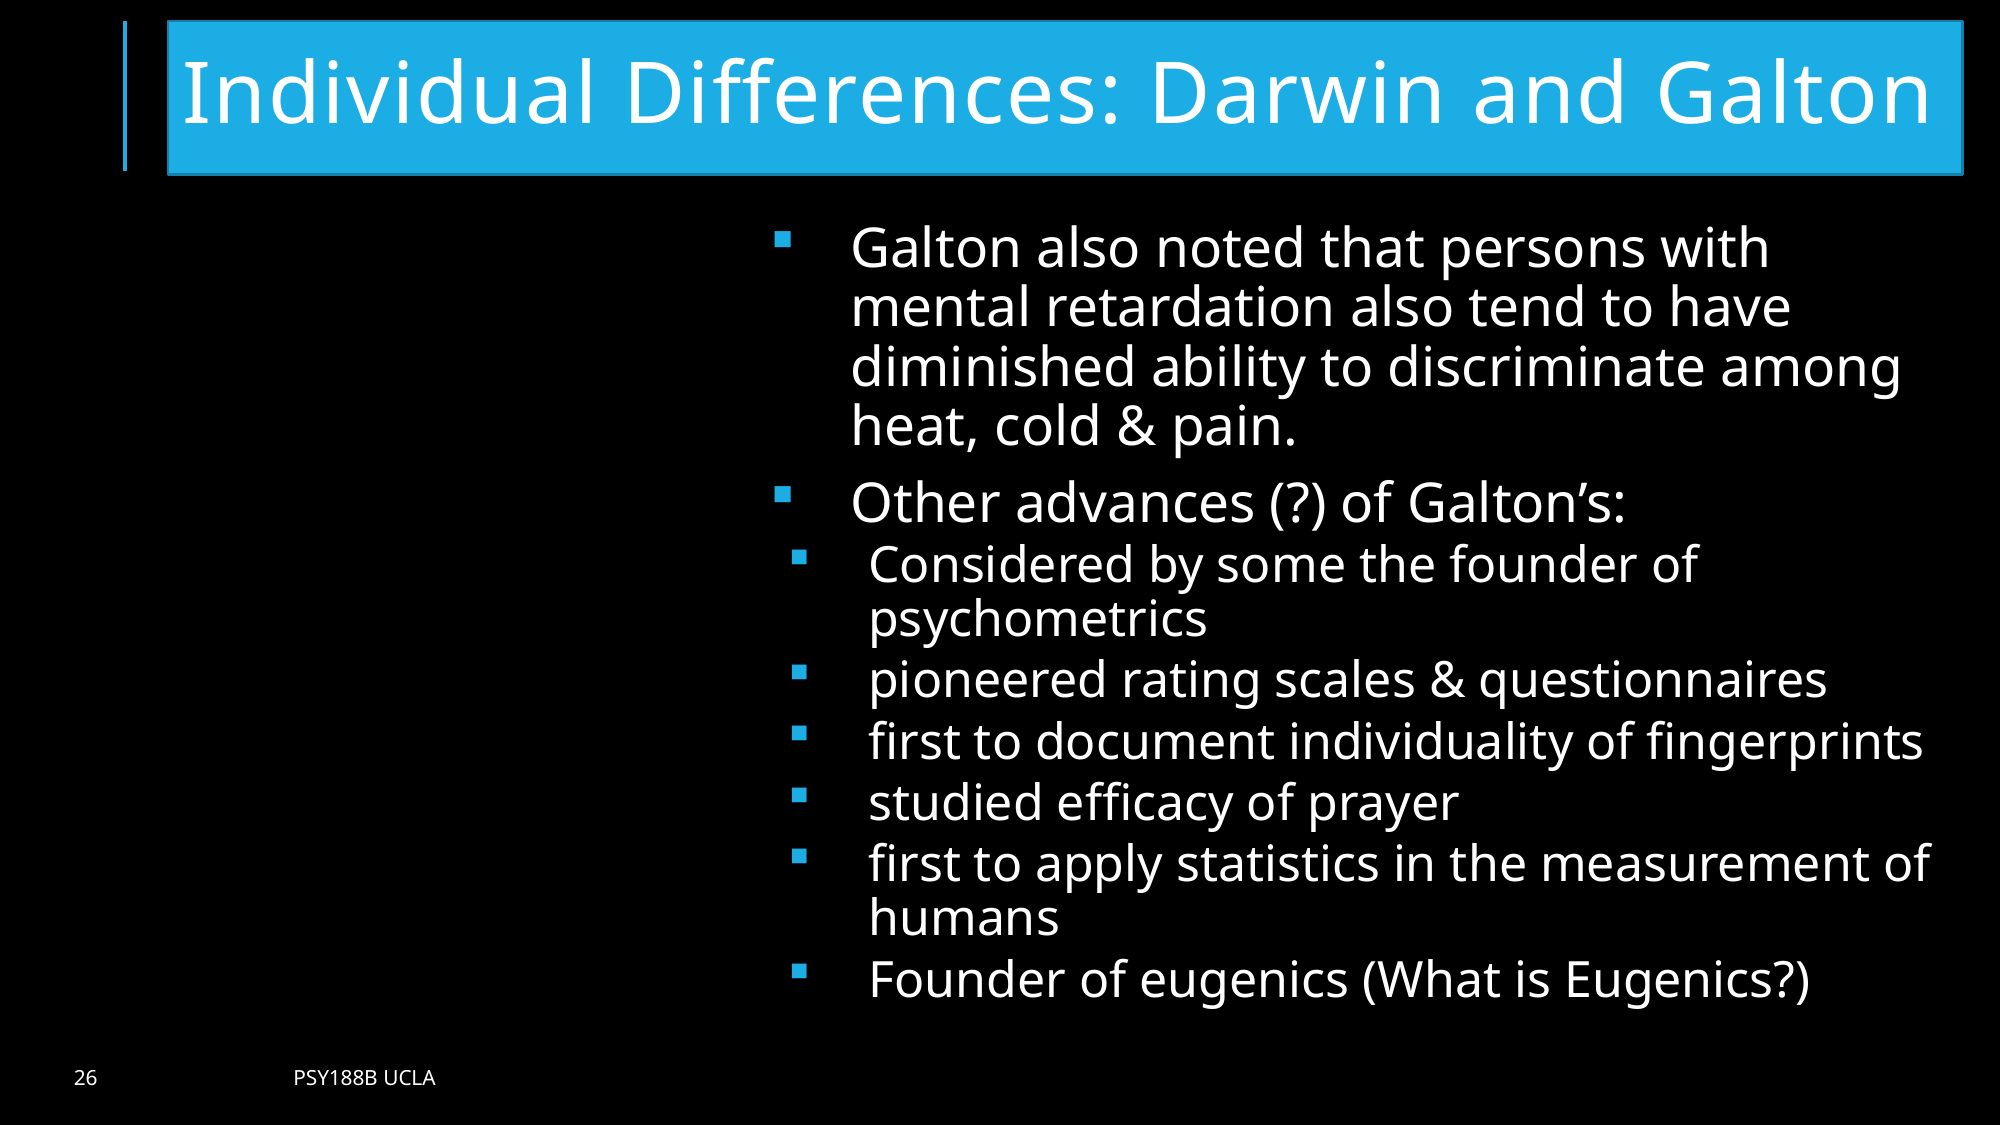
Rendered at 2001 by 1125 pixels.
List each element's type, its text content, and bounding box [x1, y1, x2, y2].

list Galton also noted that persons with mental retardation also tend to have diminished ability to discriminate among heat, cold & pain. Other advances (?) of Galton’s: Considered by some the founder of psychometrics pioneered rating scales & questionnaires first to document individuality of fingerprints studied efficacy of prayer first to apply statistics in the measurement of humans Founder of eugenics (What is Eugenics?) [762, 212, 1963, 1033]
title Individual Differences: Darwin and Galton [168, 24, 1963, 175]
slide_number 26 [5, 1055, 166, 1101]
footer Psy188B UCLA [168, 1055, 562, 1101]
